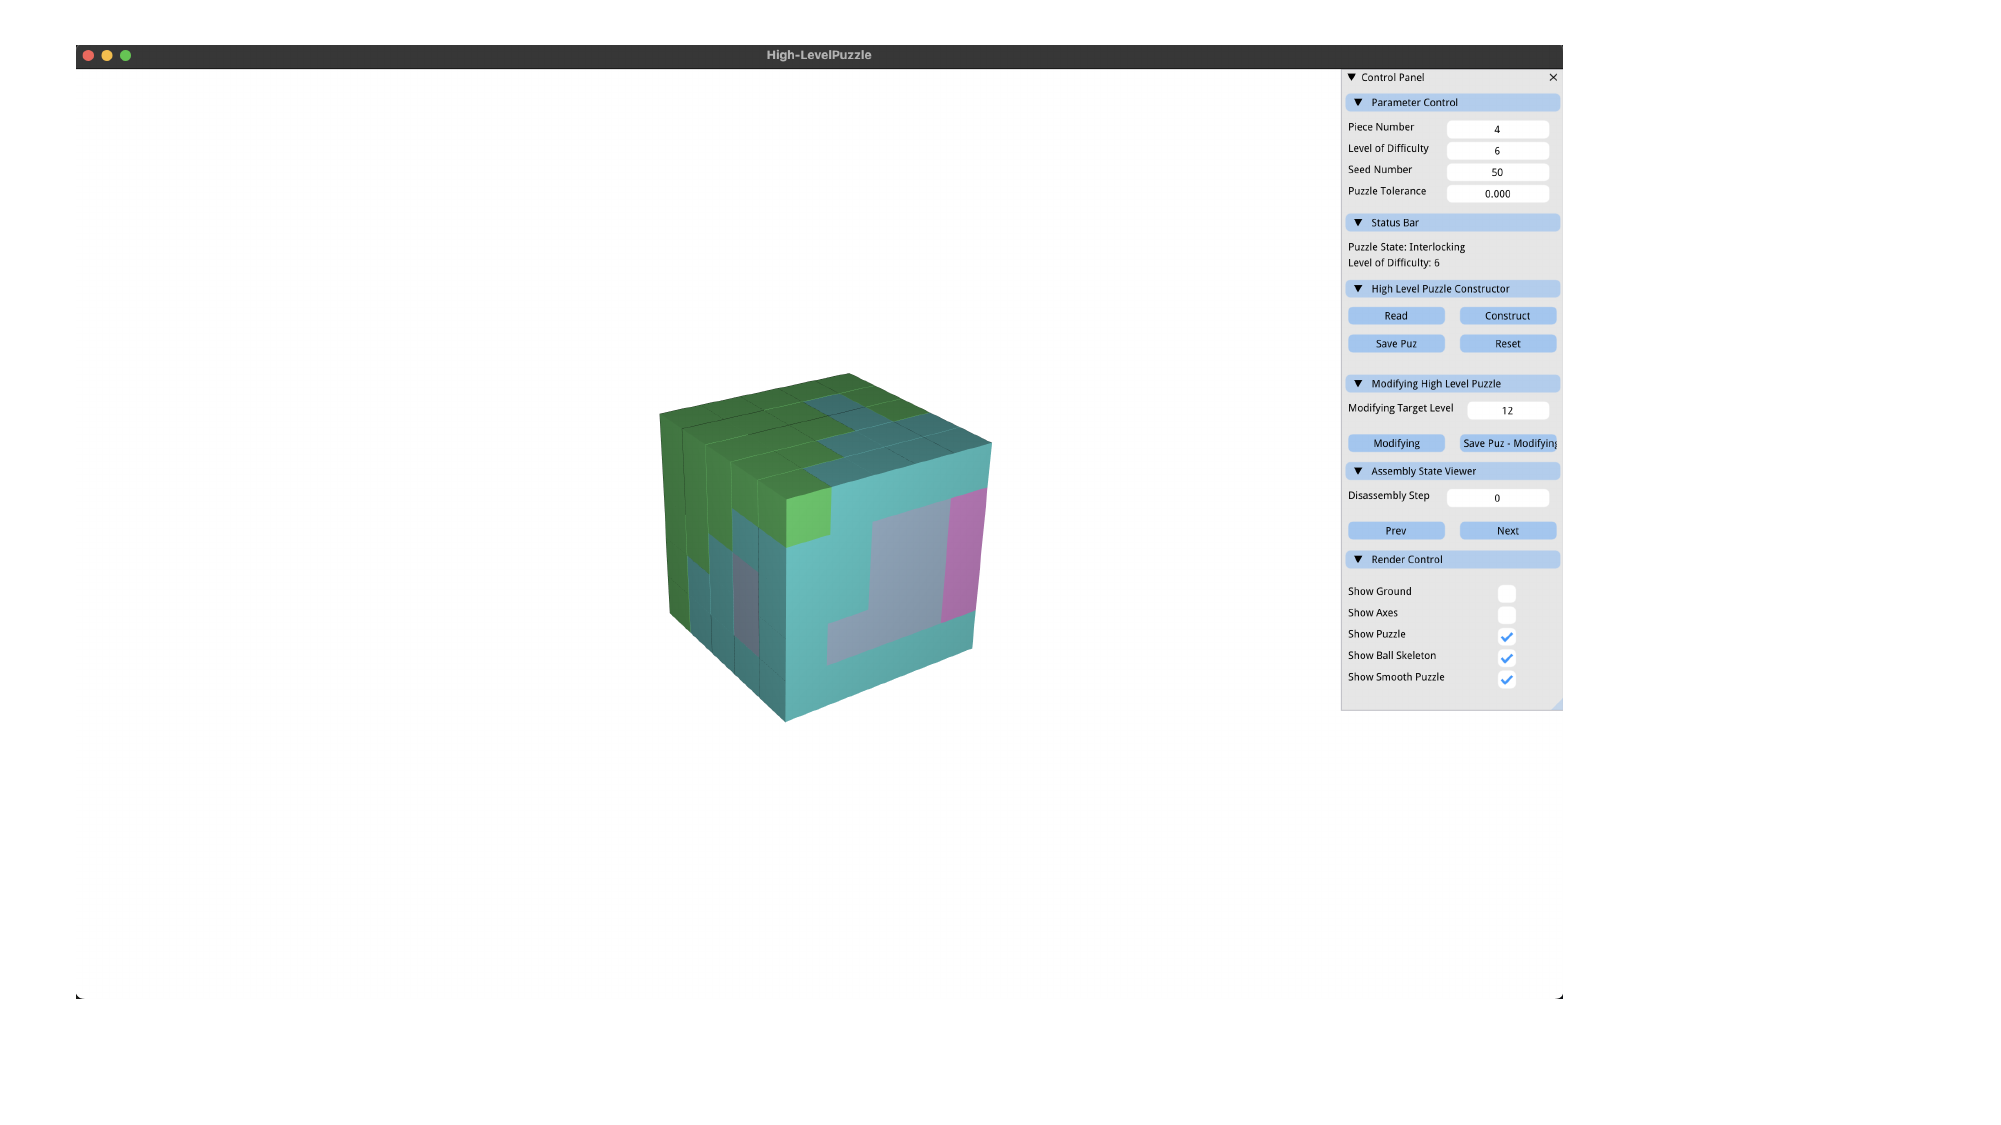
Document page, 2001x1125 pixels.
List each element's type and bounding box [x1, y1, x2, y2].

list [76, 45, 1563, 999]
